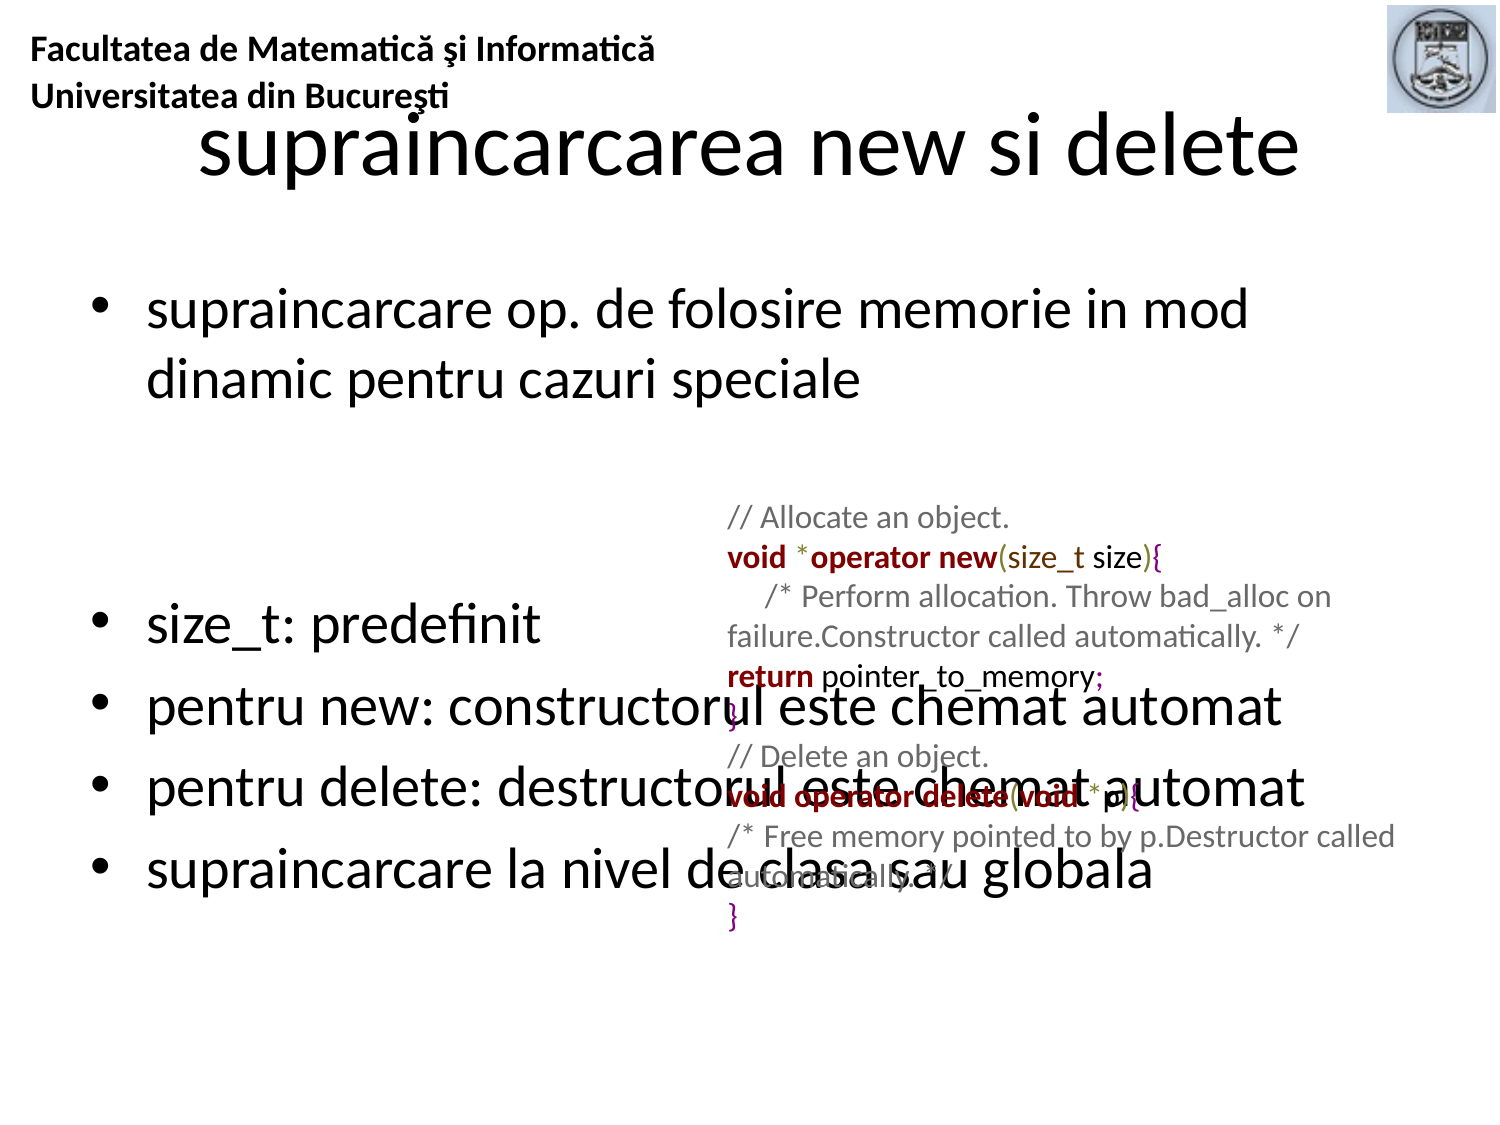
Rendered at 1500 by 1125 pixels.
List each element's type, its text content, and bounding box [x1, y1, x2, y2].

text_box Facultatea de Matematică şi Informatică Universitatea din Bucureşti [13, 13, 841, 123]
title supraincarcarea new si delete [75, 45, 1425, 233]
text_box // Allocate an object. void *operator new(size_t size){ /* Perform allocation. Throw bad_alloc on failure.Constructor called automatically. */ return pointer_to_memory; } // Delete an object. void operator delete(void *p){ /* Free memory pointed to by p.Destructor called automatically. */ } [712, 487, 1463, 942]
picture [1387, 4, 1496, 113]
list supraincarcare op. de folosire memorie in mod dinamic pentru cazuri speciale size_t: predefinit pentru new: constructorul este chemat automat pentru delete: destructorul este chemat automat supraincarcare la nivel de clasa sau globala [75, 262, 1425, 1005]
